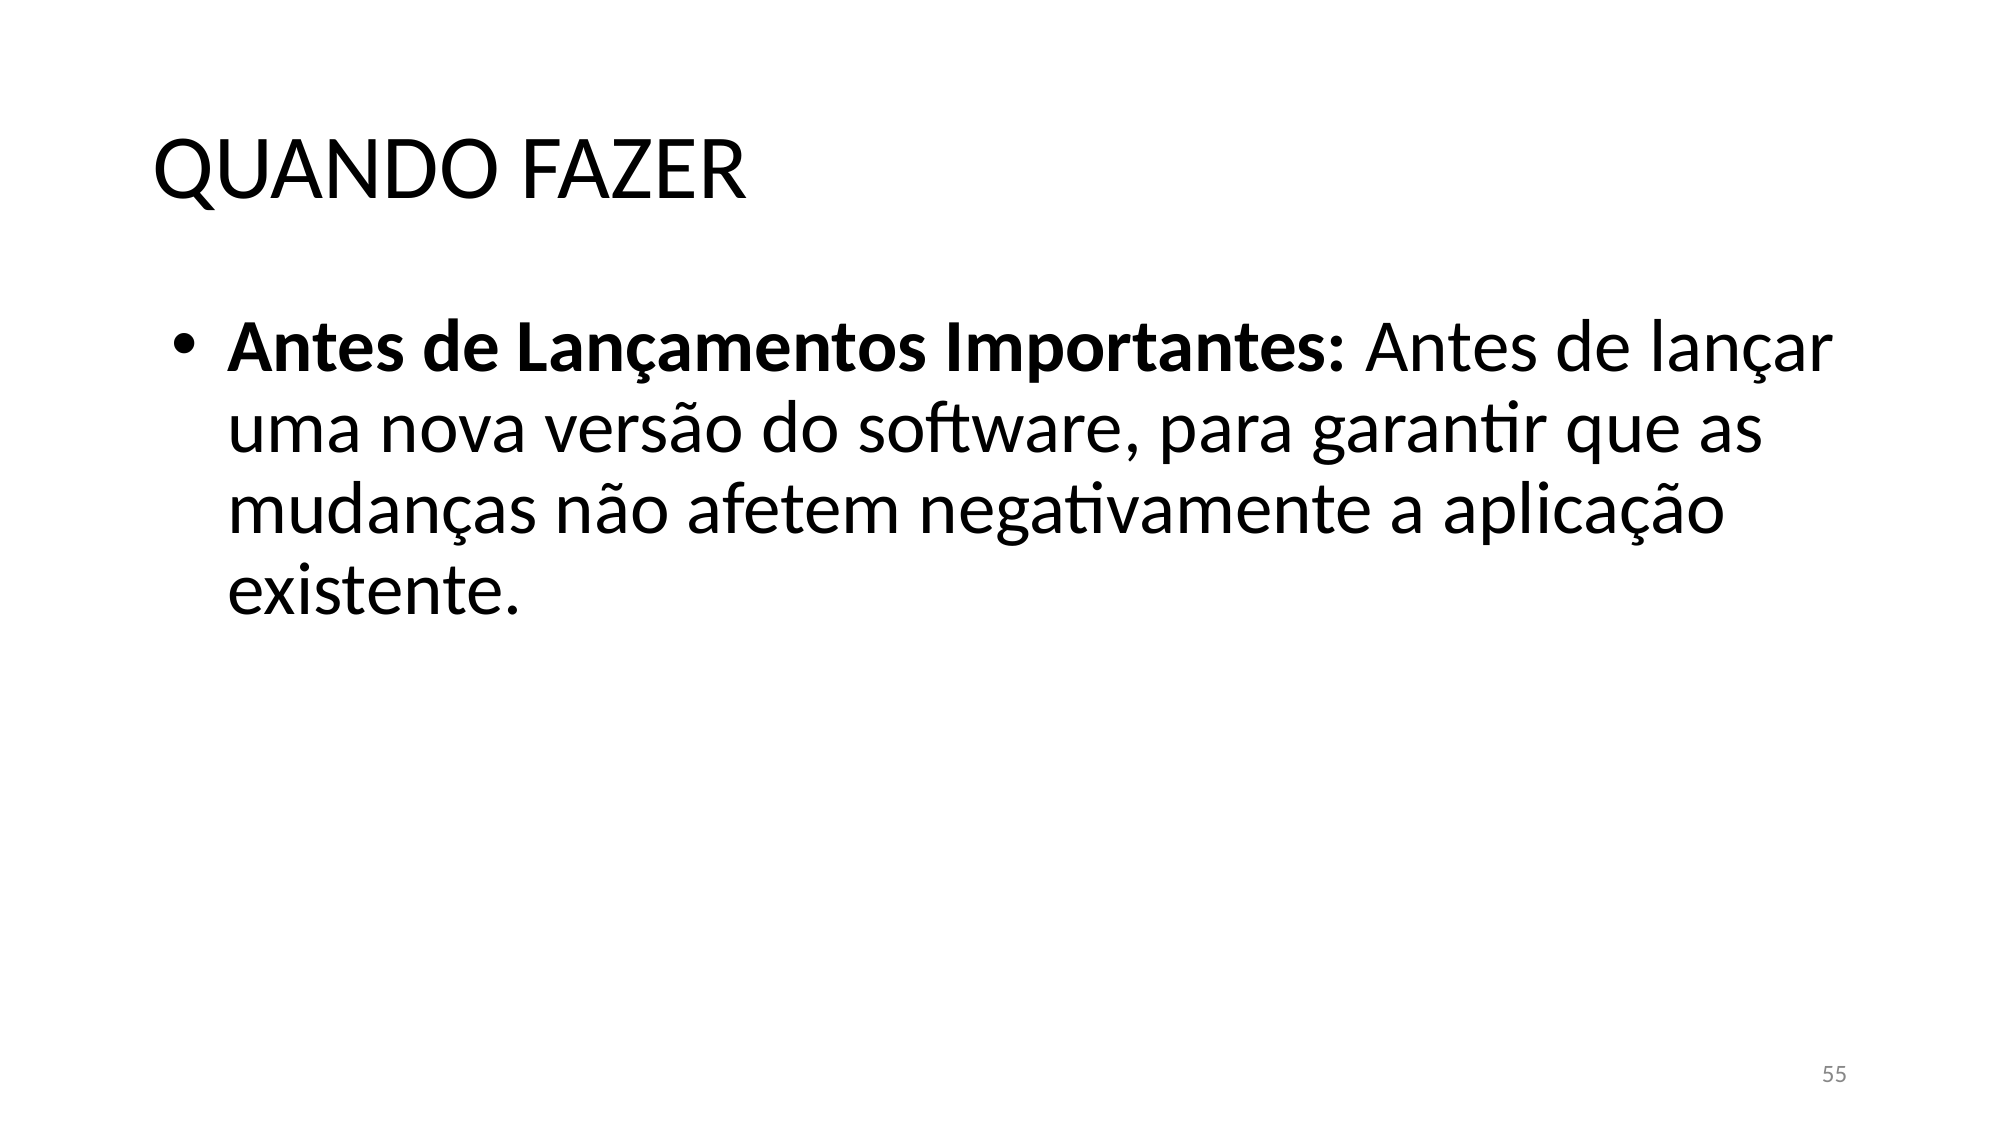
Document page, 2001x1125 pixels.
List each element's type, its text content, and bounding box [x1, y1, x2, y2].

slide_number 55 [1412, 1042, 1863, 1103]
list Antes de Lançamentos Importantes: Antes de lançar uma nova versão do software, para garantir que as mudanças não afetem negativamente a aplicação existente. [137, 299, 1863, 1014]
title QUANDO FAZER [137, 59, 1863, 278]
